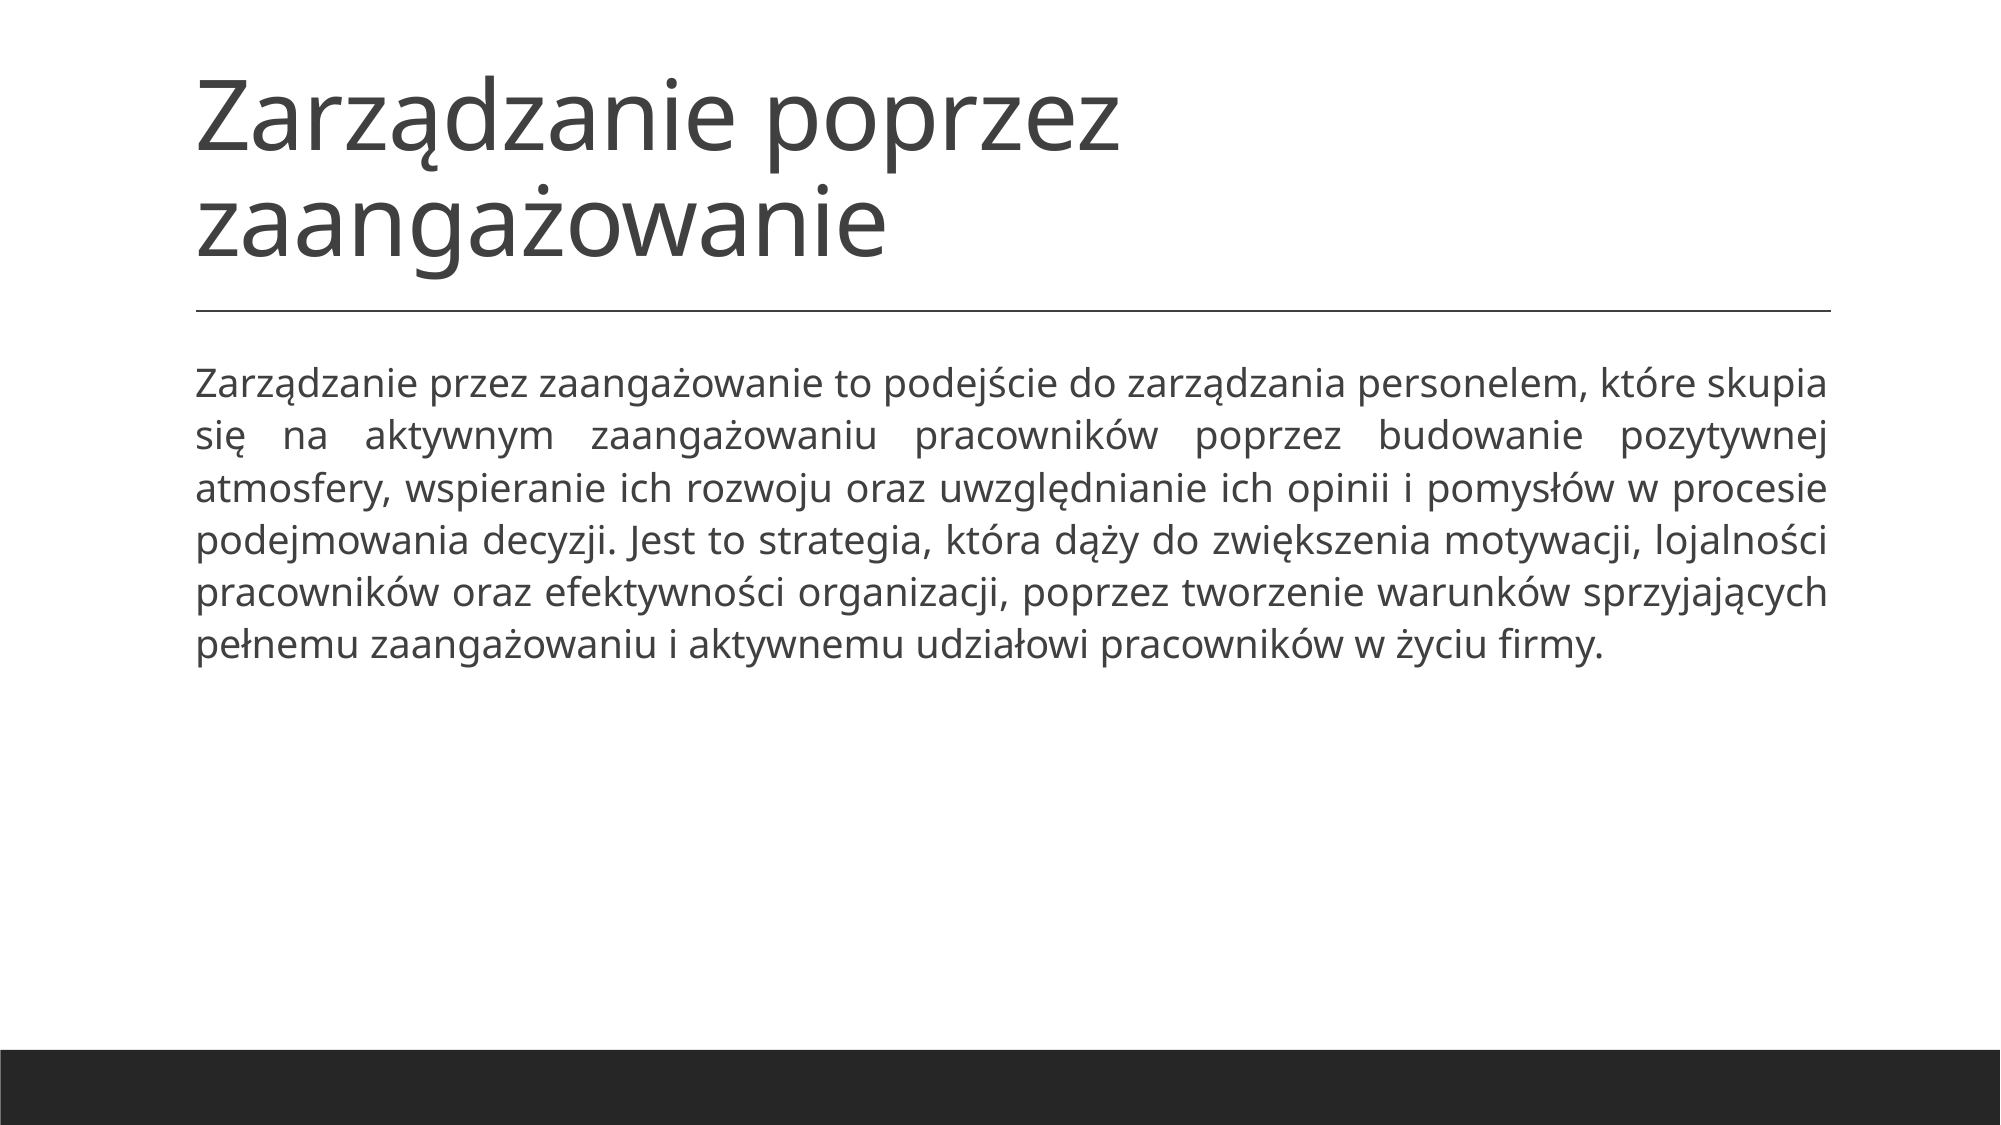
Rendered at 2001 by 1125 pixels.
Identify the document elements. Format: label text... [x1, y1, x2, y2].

list Zarządzanie przez zaangażowanie to podejście do zarządzania personelem, które skupia się na aktywnym zaangażowaniu pracowników poprzez budowanie pozytywnej atmosfery, wspieranie ich rozwoju oraz uwzględnianie ich opinii i pomysłów w procesie podejmowania decyzji. Jest to strategia, która dąży do zwiększenia motywacji, lojalności pracowników oraz efektywności organizacji, poprzez tworzenie warunków sprzyjających pełnemu zaangażowaniu i aktywnemu udziałowi pracowników w życiu firmy. [180, 345, 1830, 963]
title Zarządzanie poprzez zaangażowanie [180, 47, 1830, 285]
